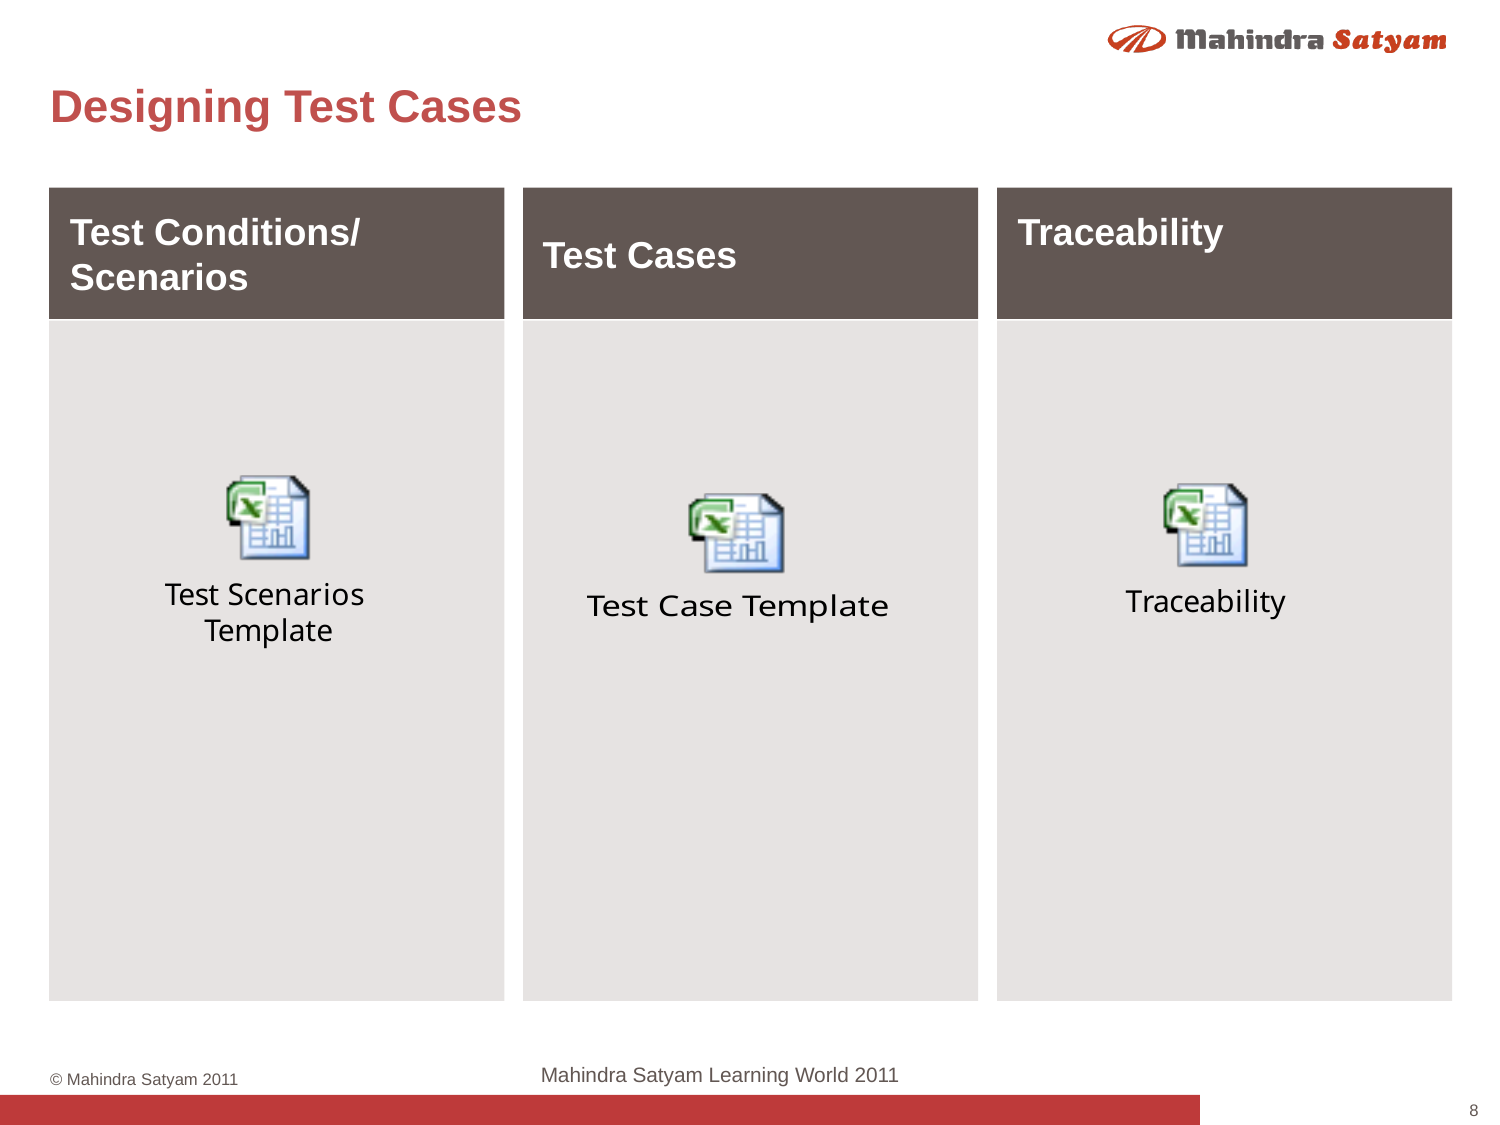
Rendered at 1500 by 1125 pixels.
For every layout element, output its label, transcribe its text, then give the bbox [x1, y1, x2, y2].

picture [1107, 25, 1446, 53]
list Traceability [1017, 205, 1434, 302]
list Test Conditions/ Scenarios [69, 205, 486, 302]
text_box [587, 491, 888, 688]
list Test Cases [542, 205, 959, 302]
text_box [137, 474, 401, 681]
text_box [1074, 482, 1338, 688]
title Designing Test Cases [49, 76, 1452, 133]
